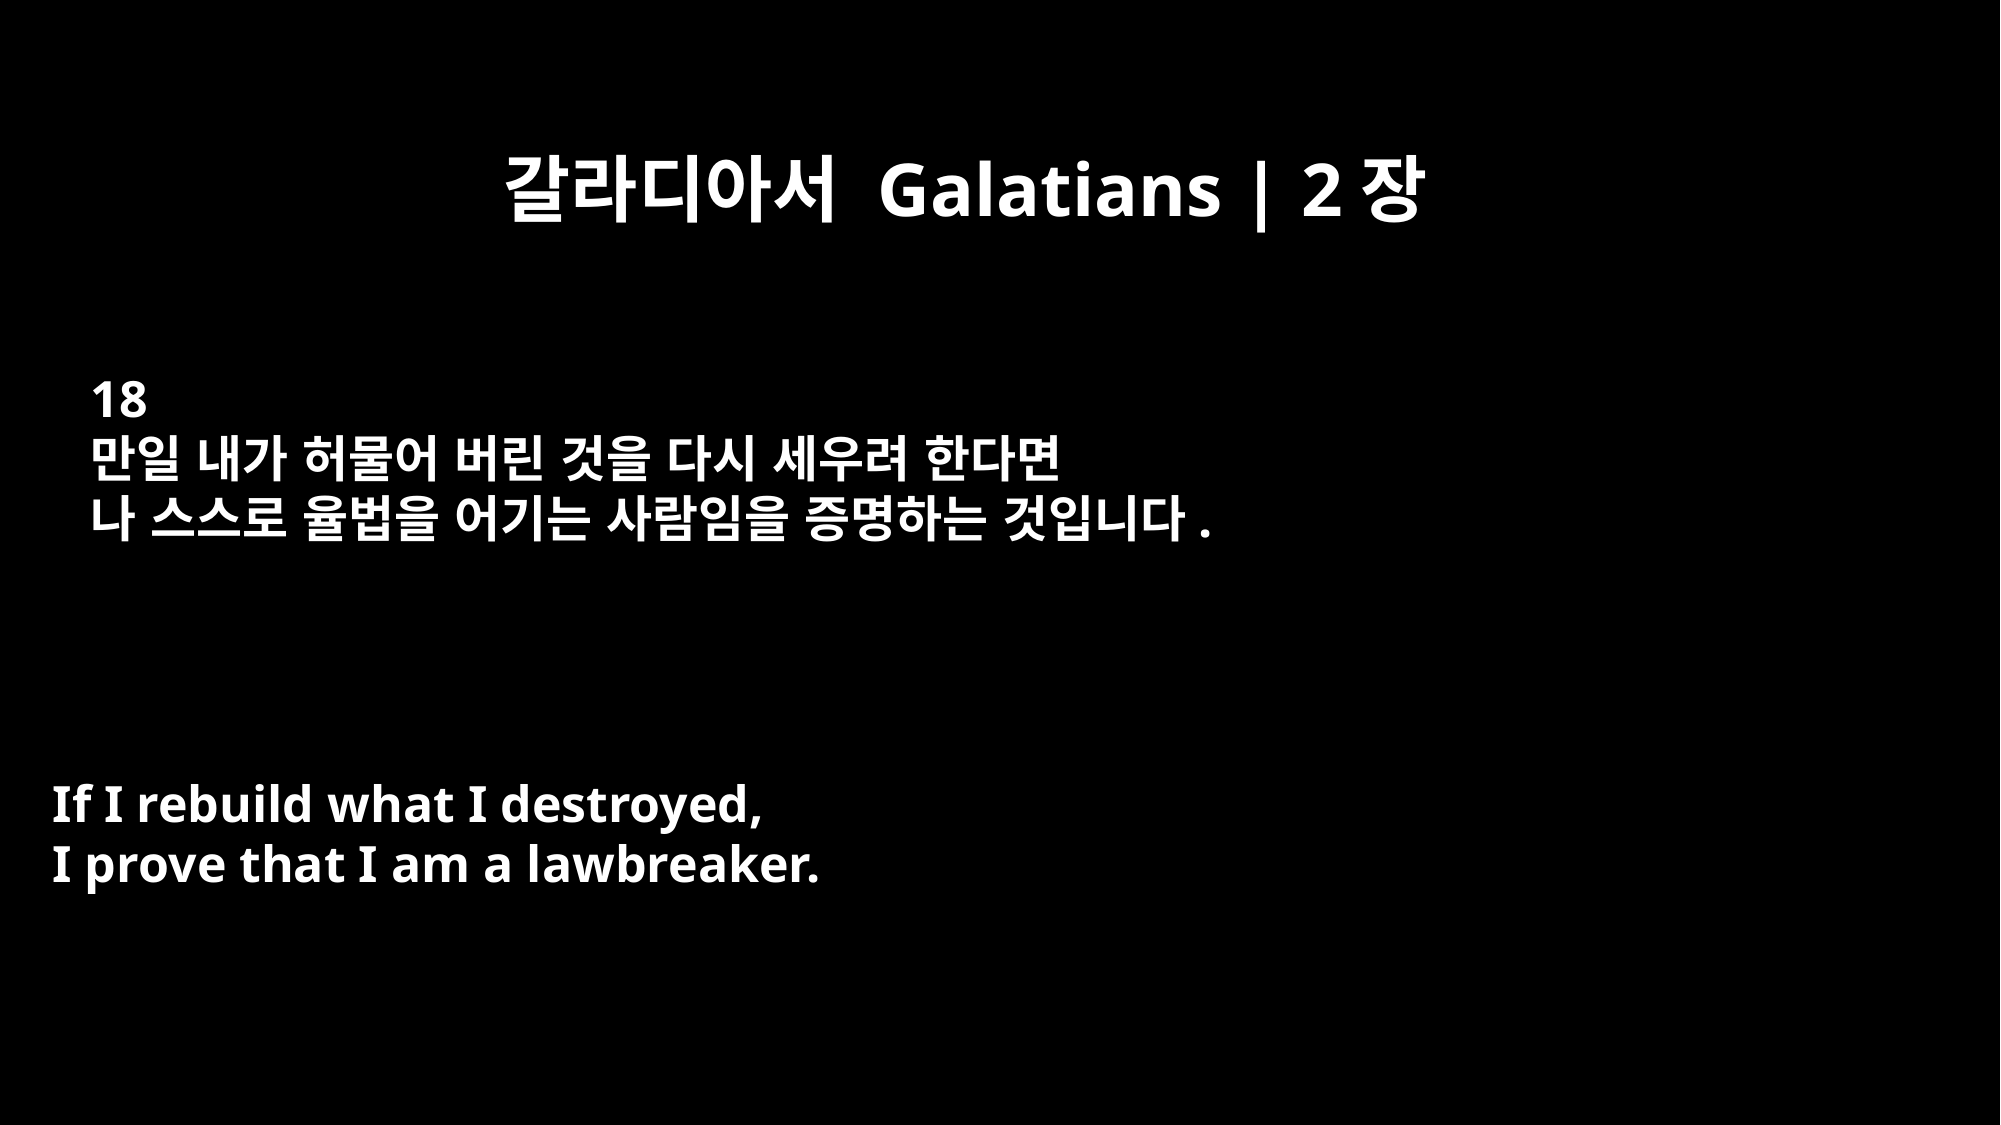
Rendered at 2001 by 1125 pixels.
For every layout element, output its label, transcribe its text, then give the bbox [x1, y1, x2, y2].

text_box 갈라디아서 Galatians | 2장 [488, 136, 1443, 239]
text_box If I rebuild what I destroyed, I prove that I am a lawbreaker. [37, 764, 836, 900]
text_box 18 만일 내가 허물어 버린 것을 다시 세우려 한다면 나 스스로 율법을 어기는 사람임을 증명하는 것입니다. [76, 359, 1228, 555]
